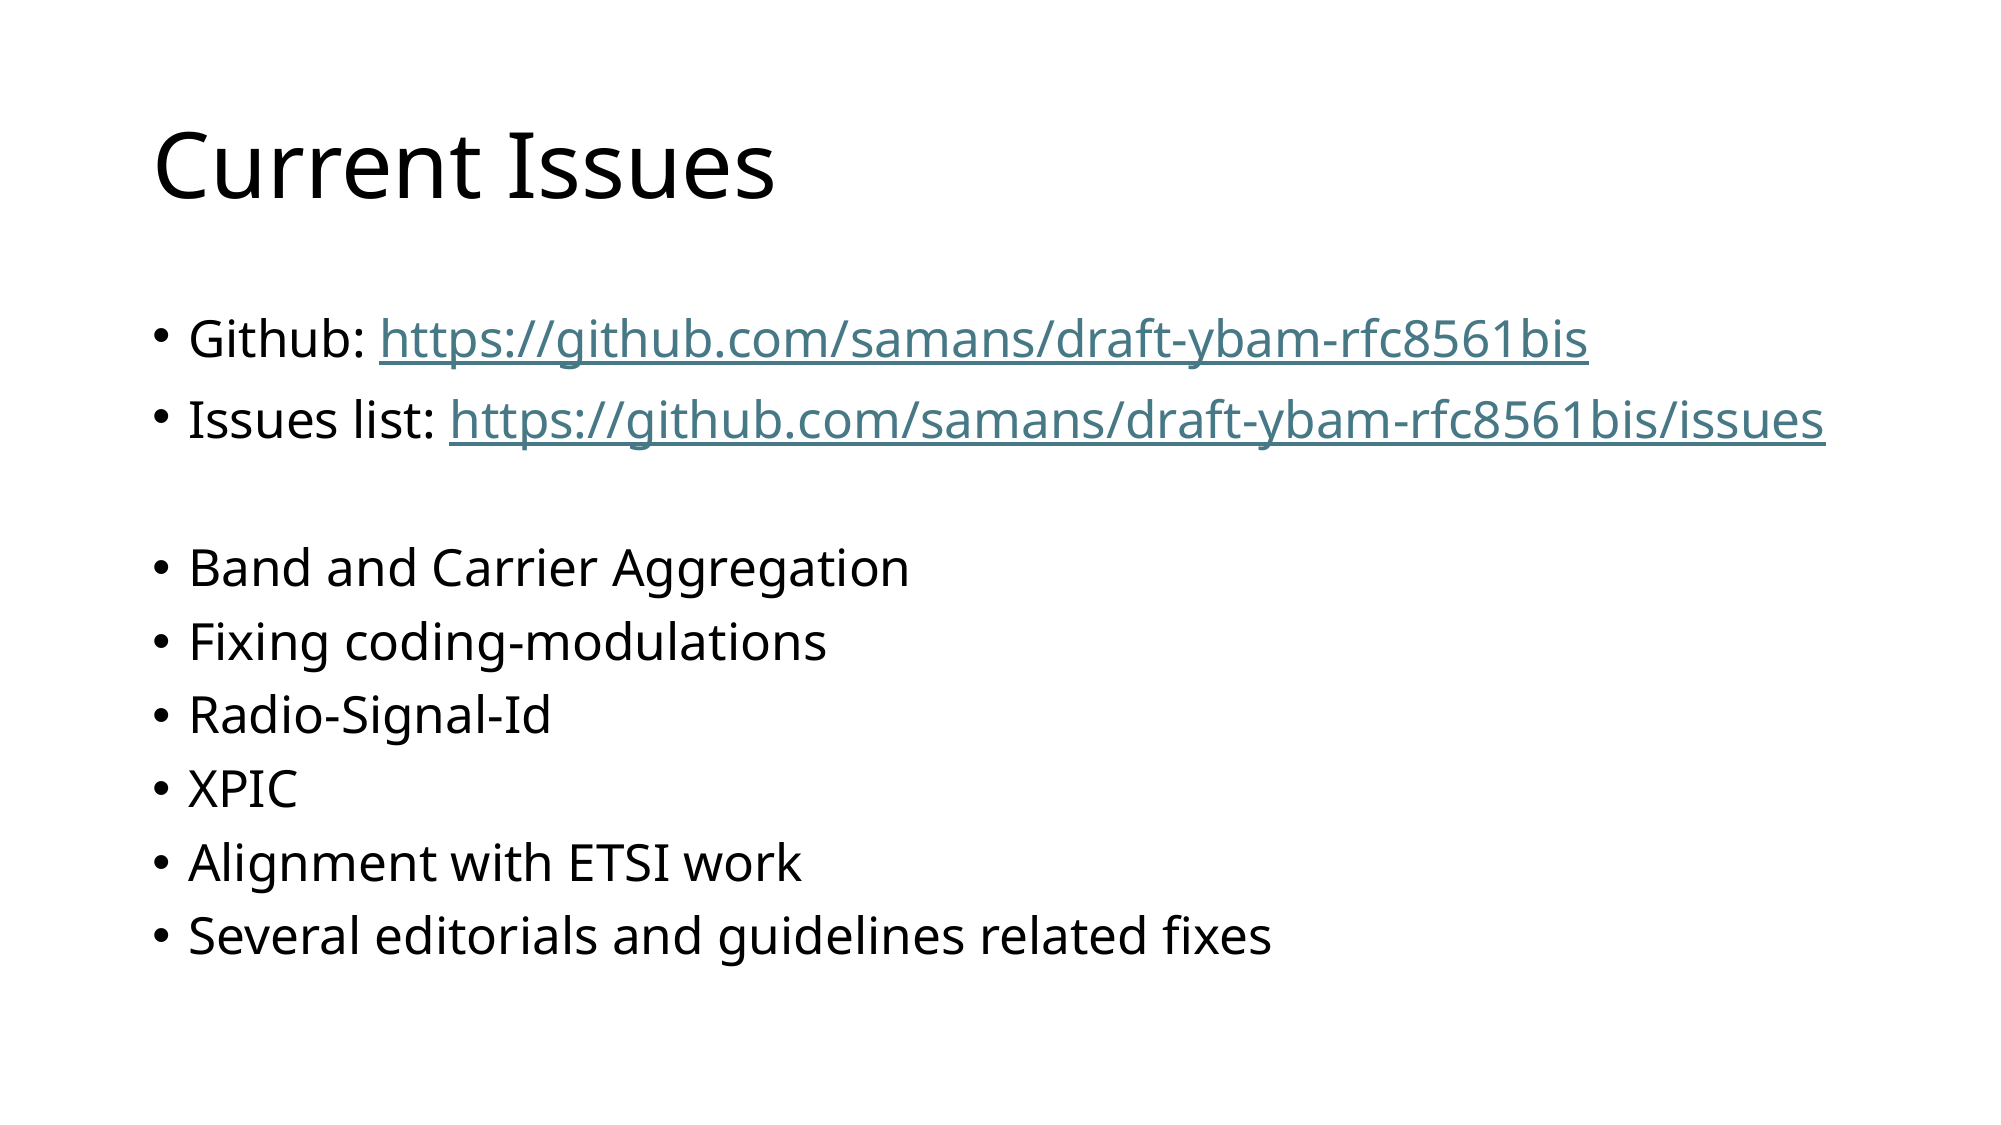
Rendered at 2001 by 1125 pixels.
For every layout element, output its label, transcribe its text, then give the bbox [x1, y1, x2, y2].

title Current Issues [137, 59, 1863, 278]
list Github: https://github.com/samans/draft-ybam-rfc8561bis Issues list: https://github.com/samans/draft-ybam-rfc8561bis/issues Band and Carrier Aggregation Fixing coding-modulations Radio-Signal-Id XPIC Alignment with ETSI work Several editorials and guidelines related fixes [137, 299, 1863, 1014]
